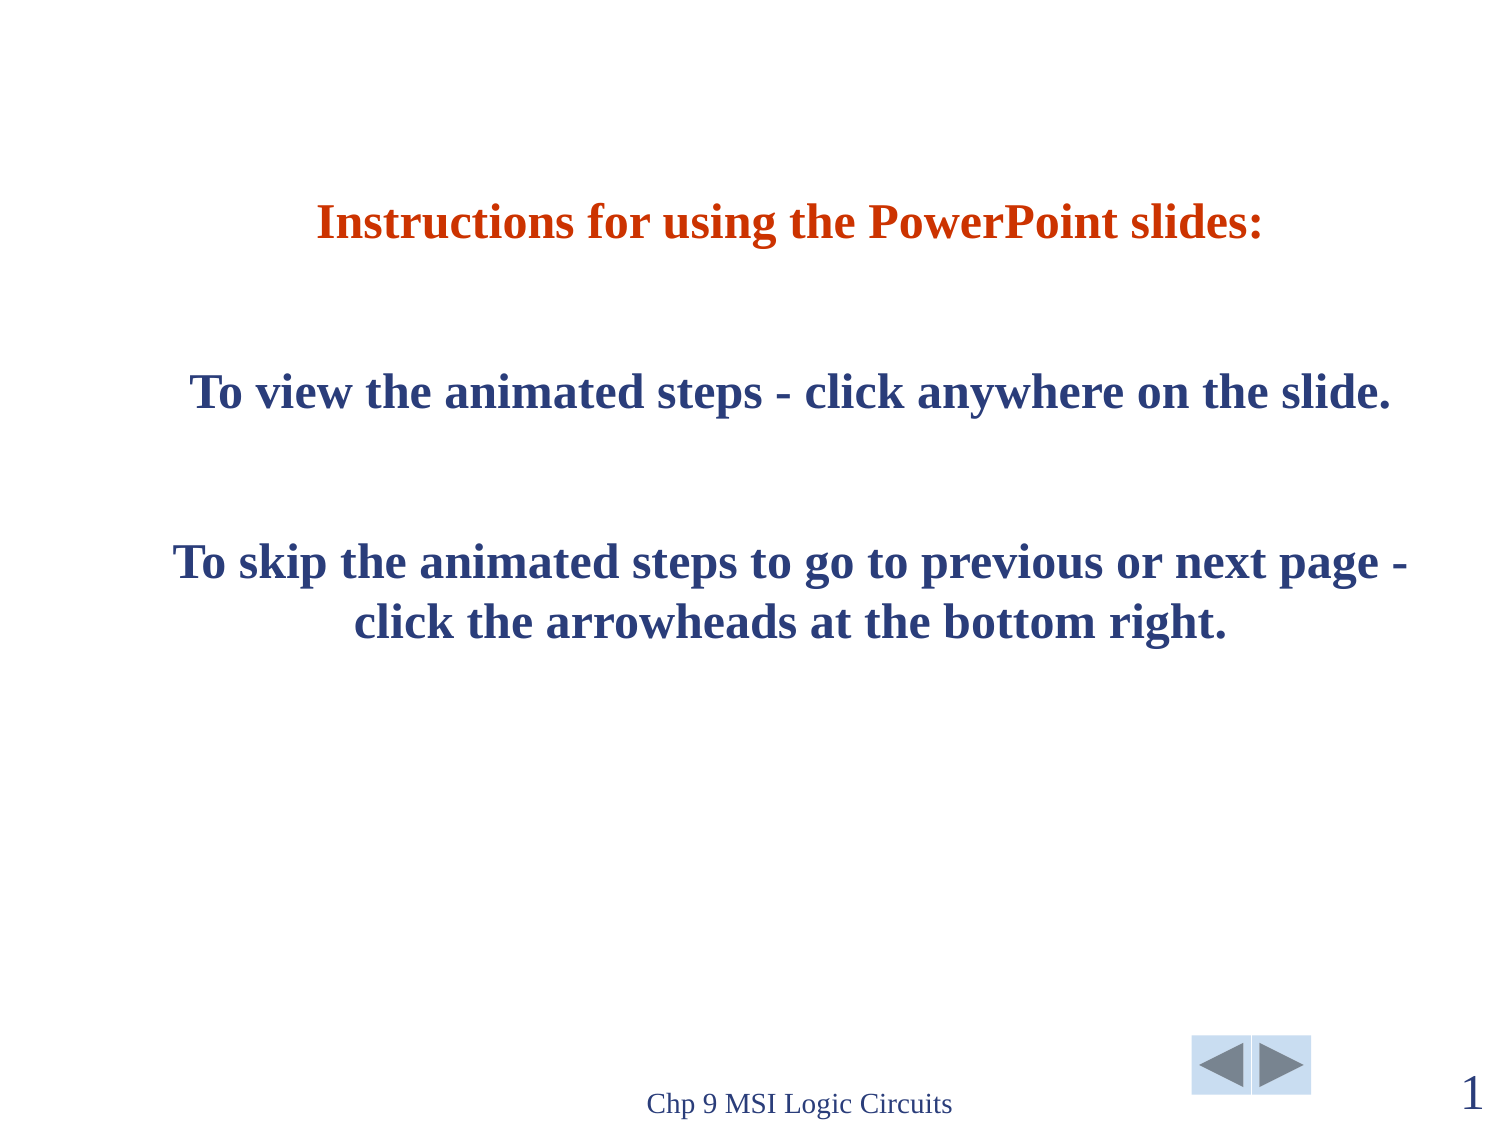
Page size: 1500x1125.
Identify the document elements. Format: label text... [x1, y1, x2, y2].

text_box Instructions for using the PowerPoint slides: To view the animated steps - click anywhere on the slide. To skip the animated steps to go to previous or next page - click the arrowheads at the bottom right. [146, 181, 1435, 656]
footer Chp 9 MSI Logic Circuits [562, 1052, 1038, 1125]
slide_number 1 [1350, 1052, 1500, 1125]
